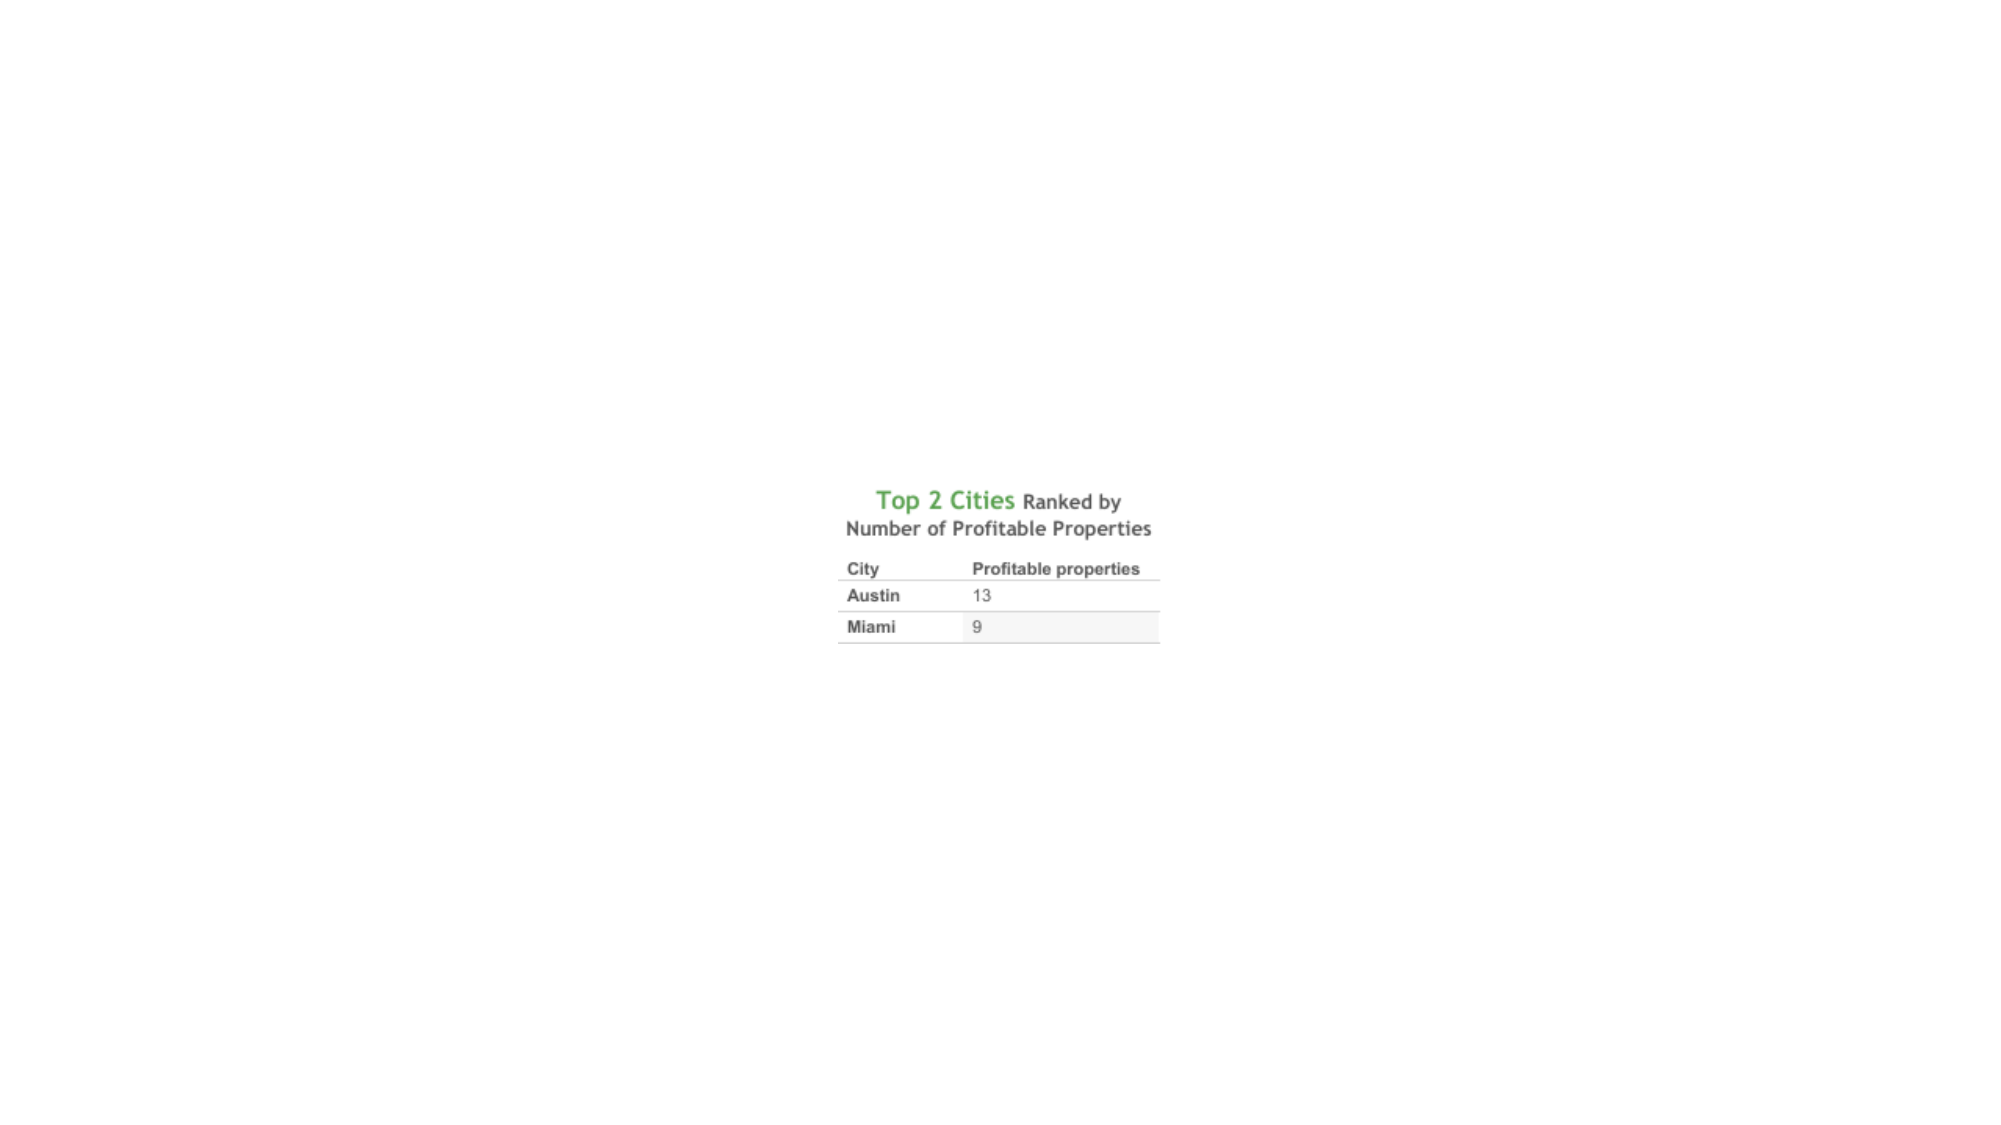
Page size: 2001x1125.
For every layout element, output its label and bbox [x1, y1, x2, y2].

picture [838, 481, 1162, 644]
